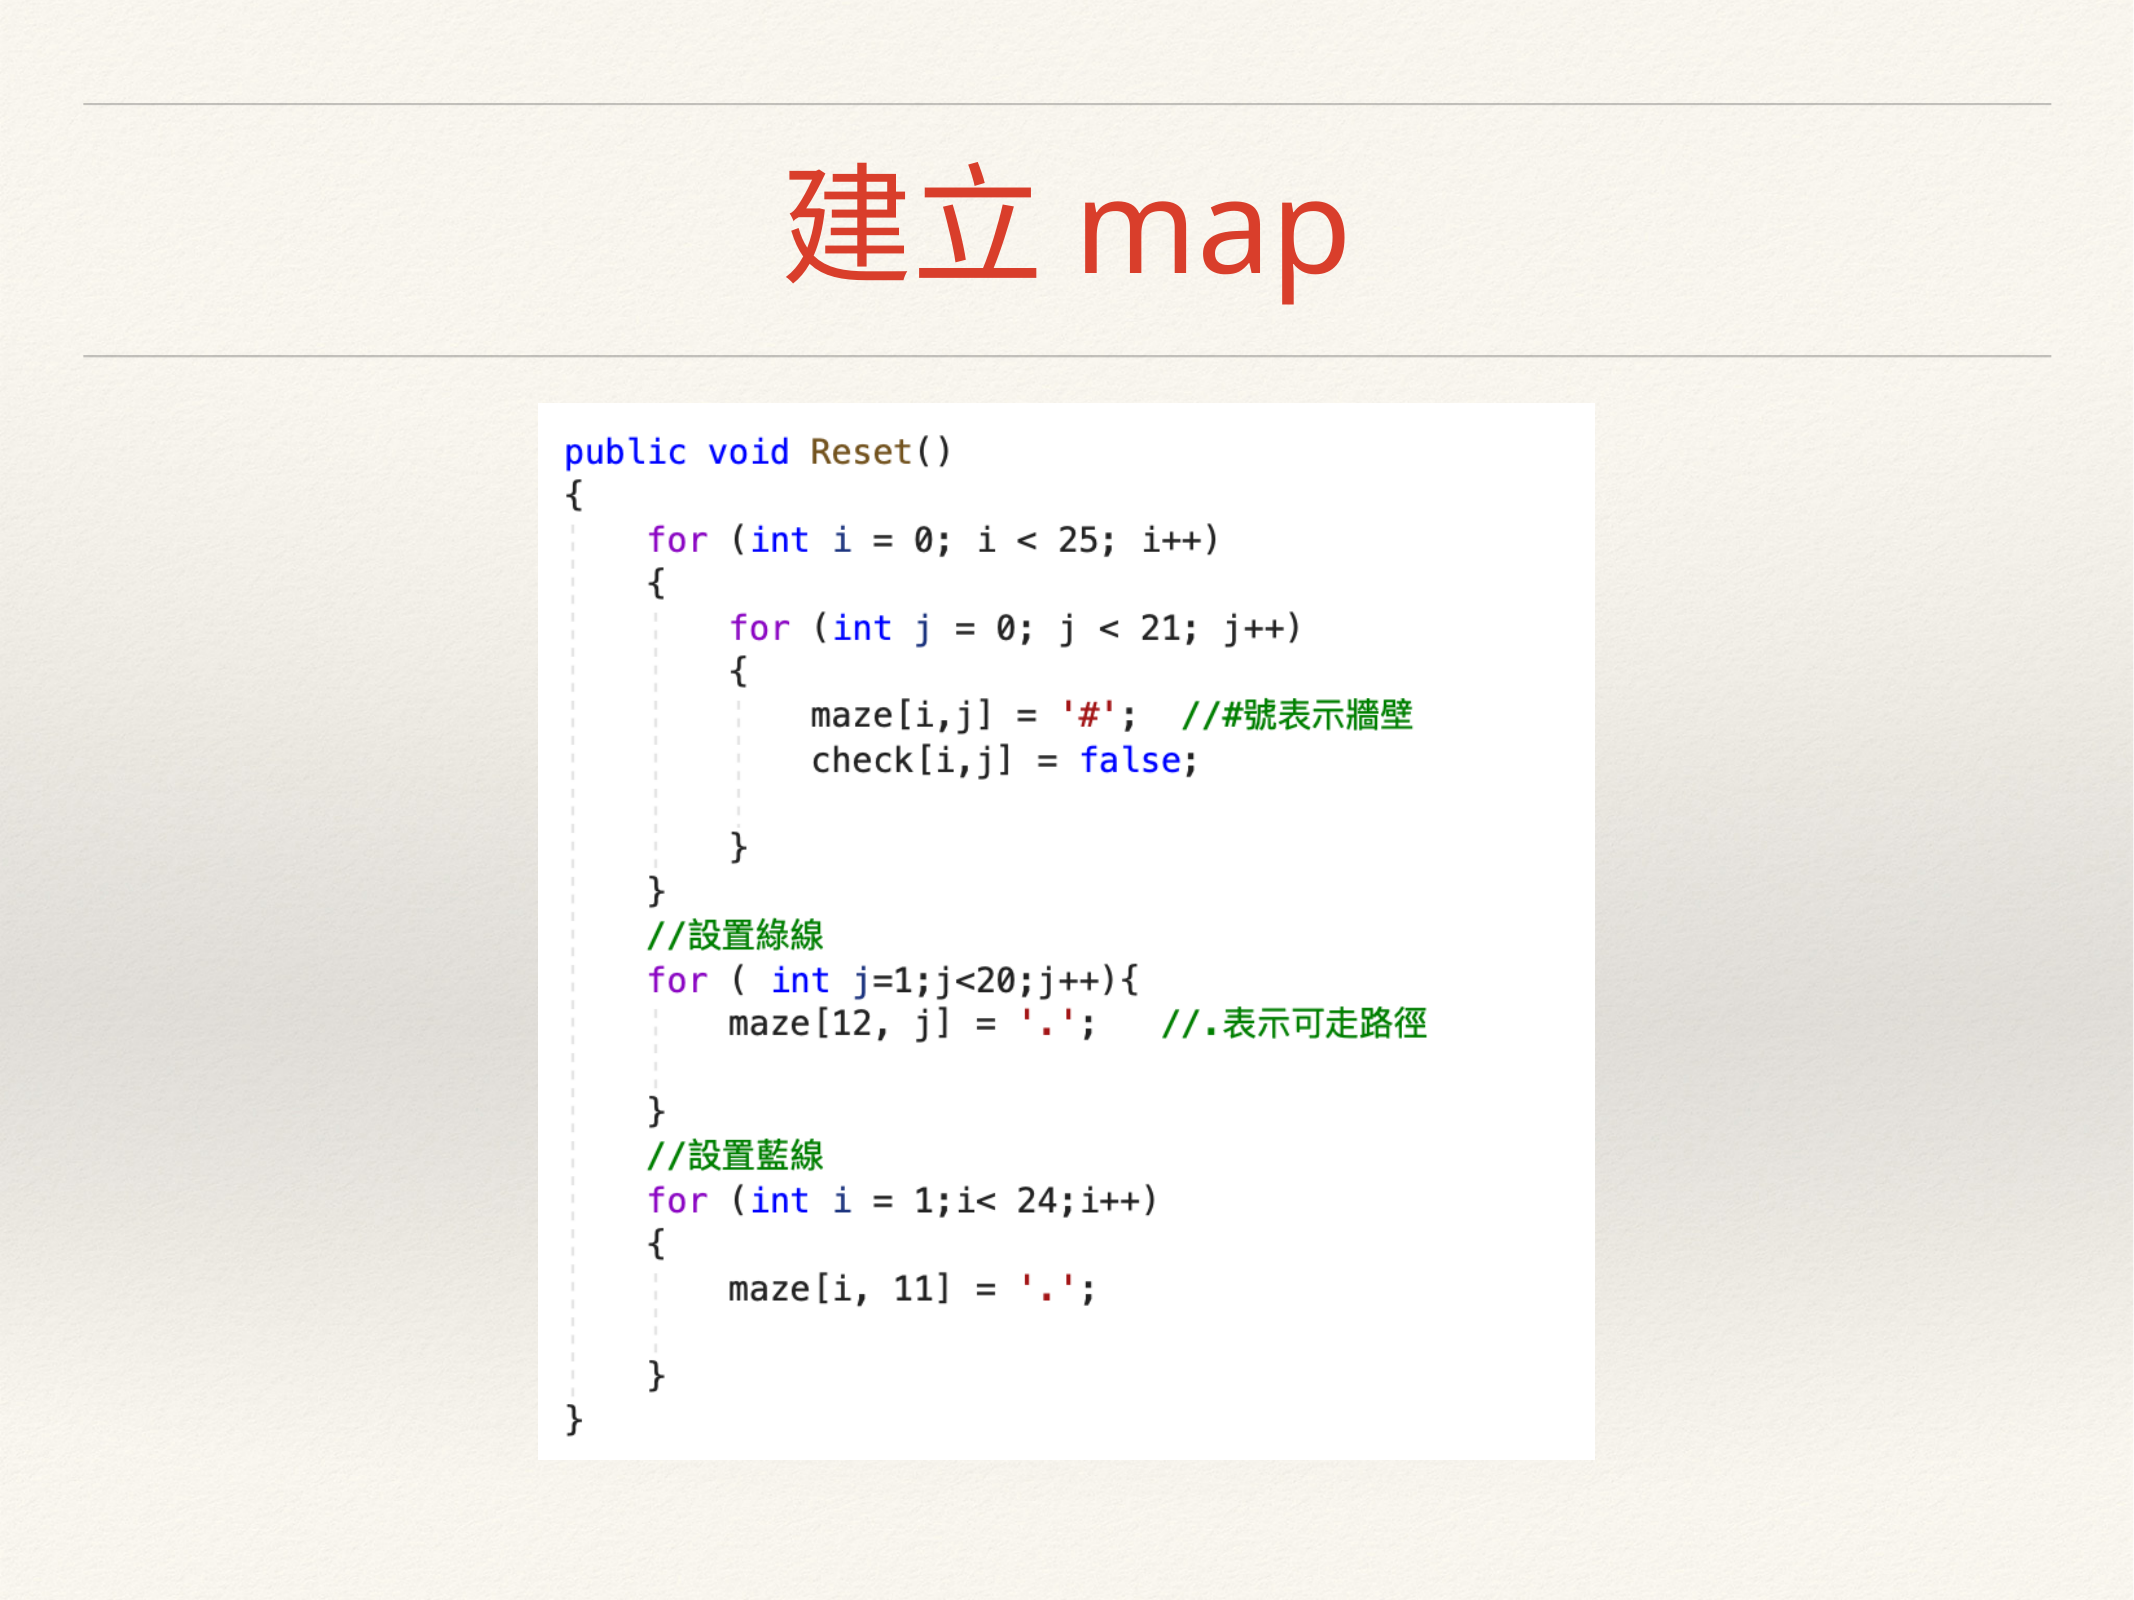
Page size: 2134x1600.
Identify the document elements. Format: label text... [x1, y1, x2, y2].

picture [0, 0, 2134, 1600]
title 建立map [82, 130, 2051, 332]
